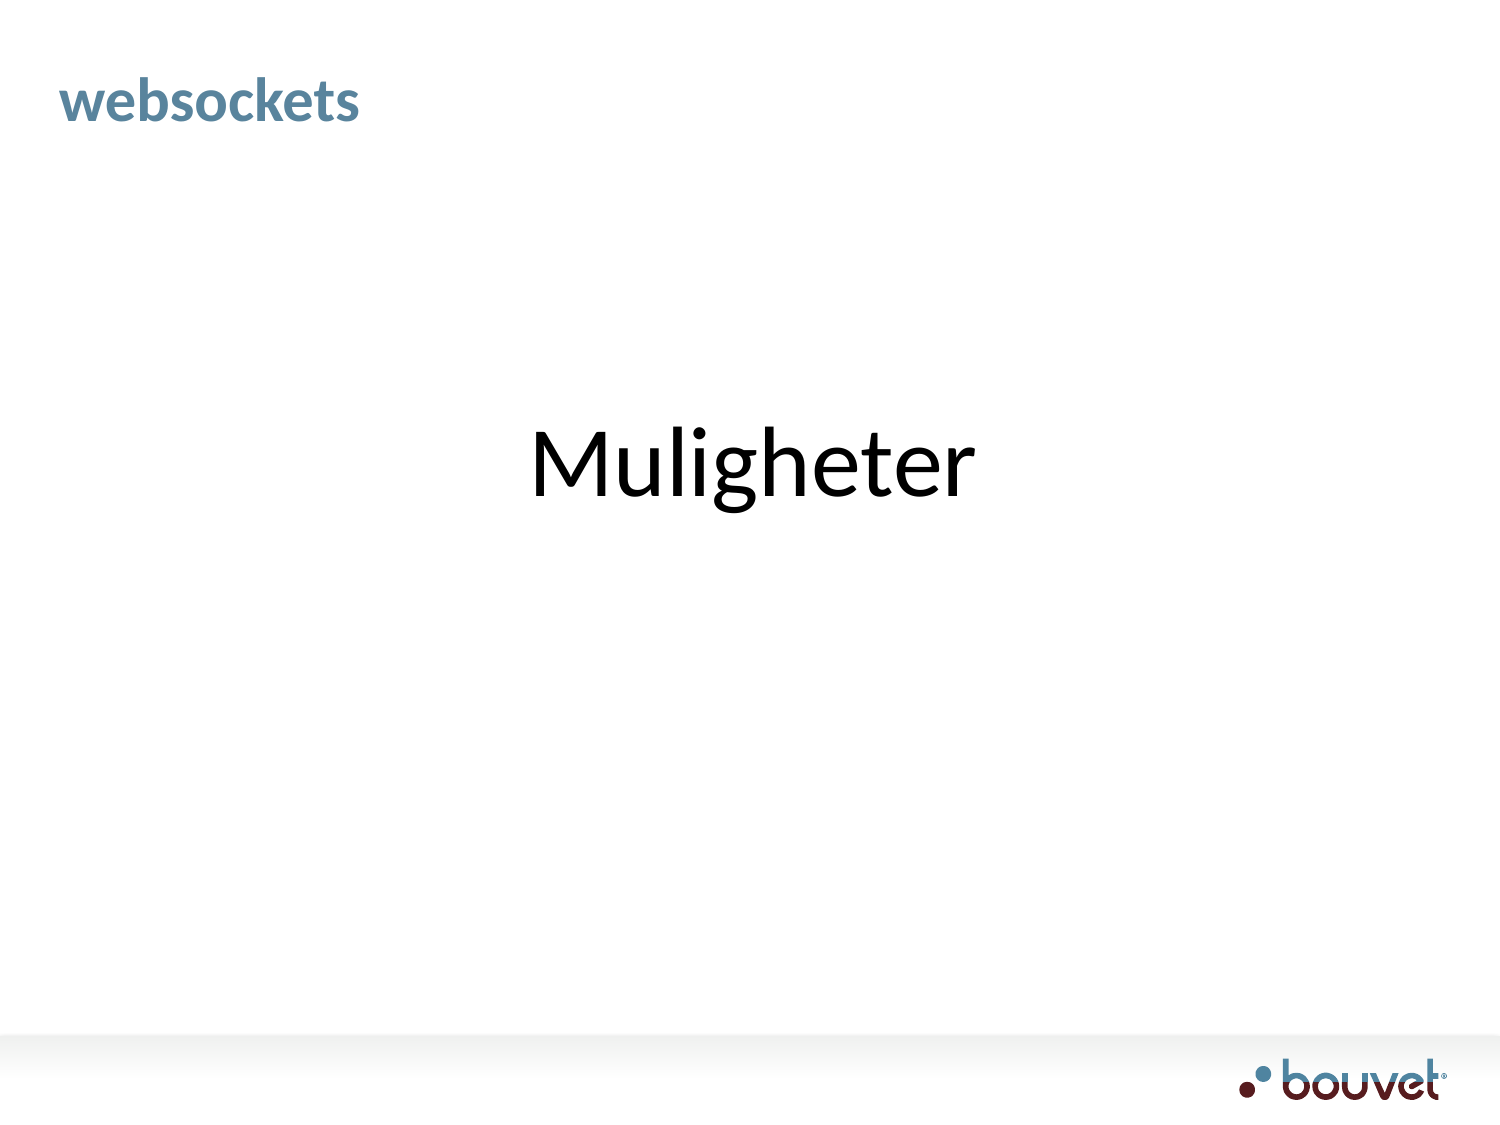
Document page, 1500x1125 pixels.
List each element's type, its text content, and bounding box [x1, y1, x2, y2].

list Muligheter [59, 206, 1447, 1004]
title websockets [59, 59, 1447, 178]
